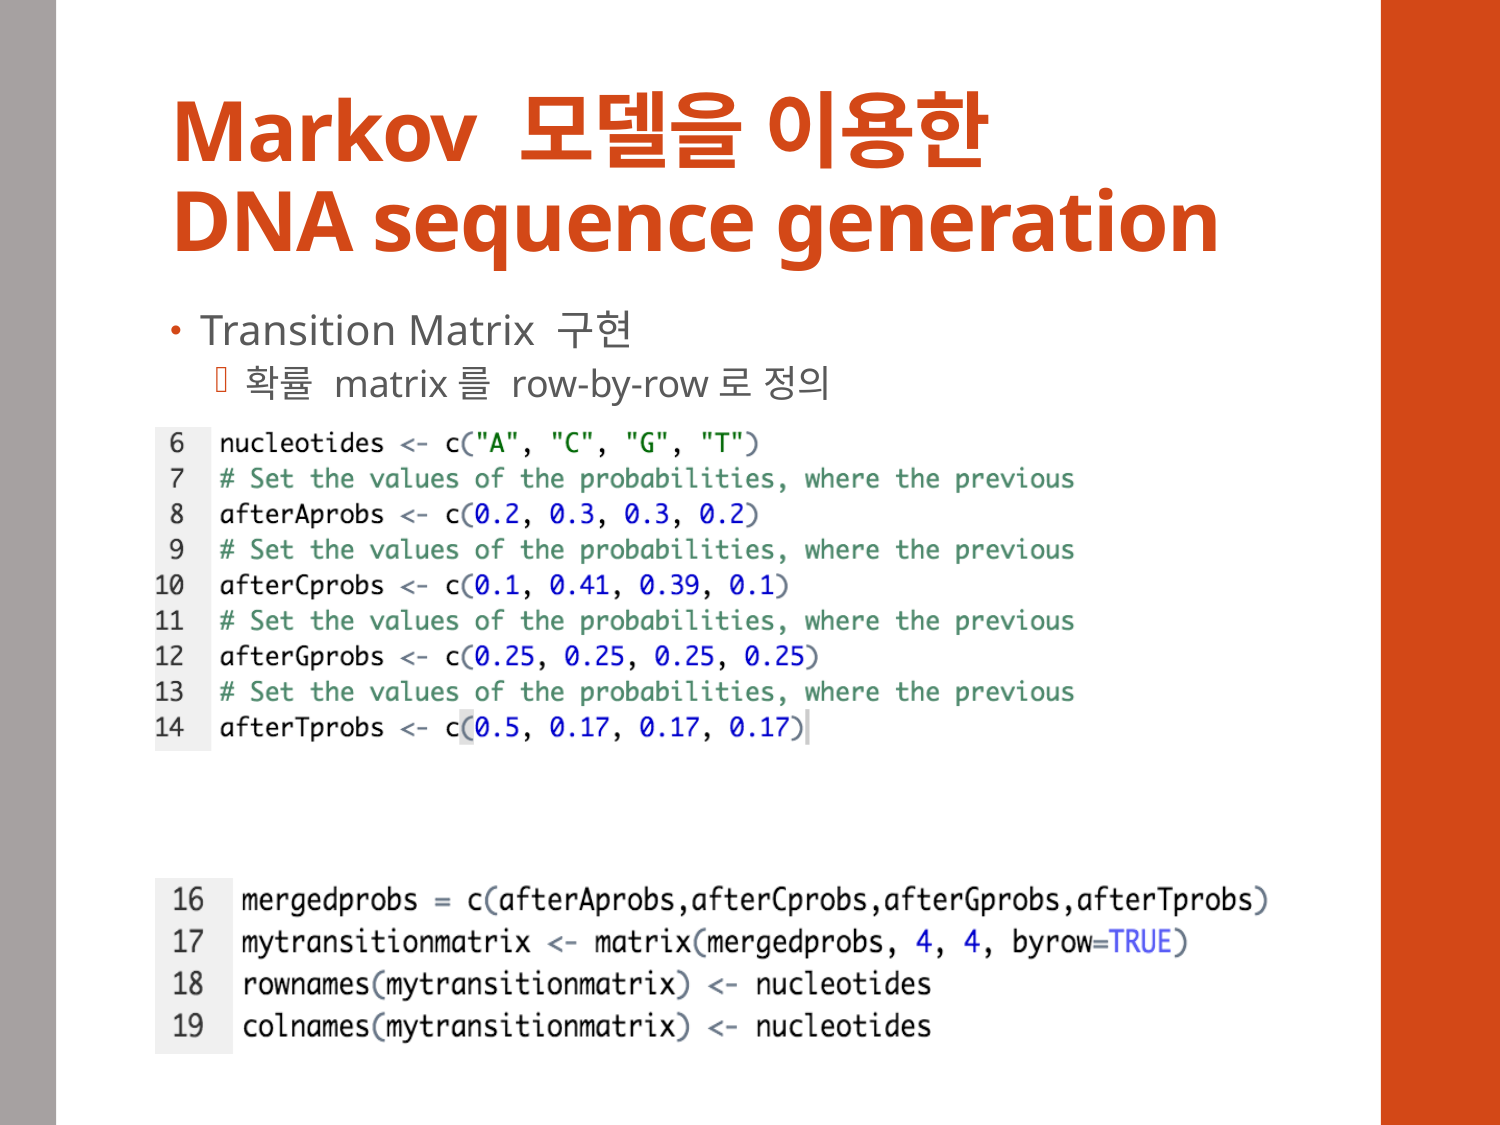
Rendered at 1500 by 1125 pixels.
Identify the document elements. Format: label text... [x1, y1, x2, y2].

picture [154, 878, 1281, 1054]
title Markov 모델을 이용한 DNA sequence generation [155, 60, 1348, 278]
list Transition Matrix 구현 확률 matrix를 row-by-row로 정의 각각의 확률을 하나의 matrix로 병합 [155, 299, 1213, 874]
picture [154, 427, 1093, 751]
